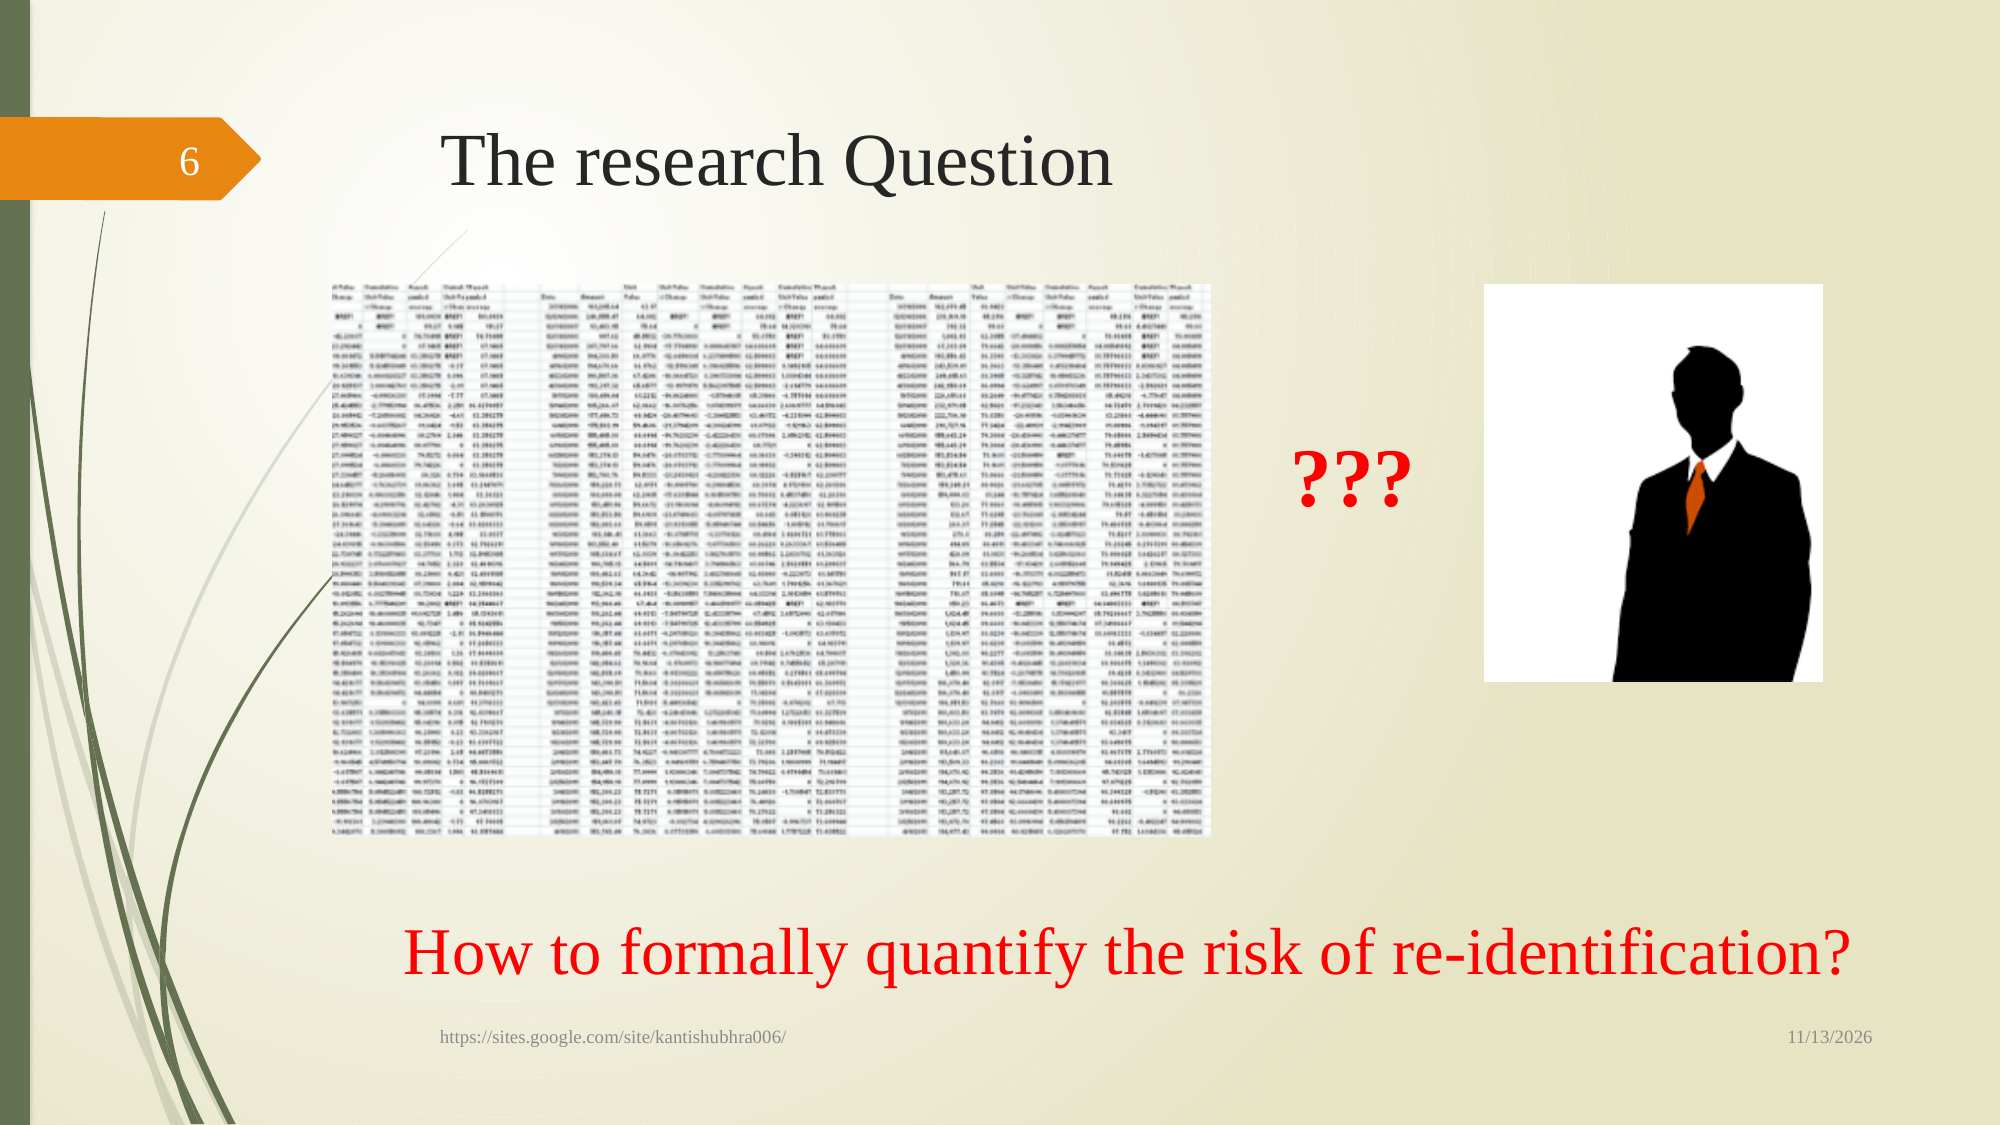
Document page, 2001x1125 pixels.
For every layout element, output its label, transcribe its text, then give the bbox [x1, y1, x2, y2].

footer https://sites.google.com/site/kantishubhra006/ [424, 1006, 1675, 1067]
text_box ??? [1275, 415, 1431, 531]
picture [331, 284, 1212, 837]
picture [1484, 284, 1823, 682]
text_box How to formally quantify the risk of re-identification? [389, 900, 1870, 995]
title The research Question [425, 102, 1888, 285]
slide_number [1699, 1005, 1888, 1067]
slide_number 6 [87, 129, 216, 190]
